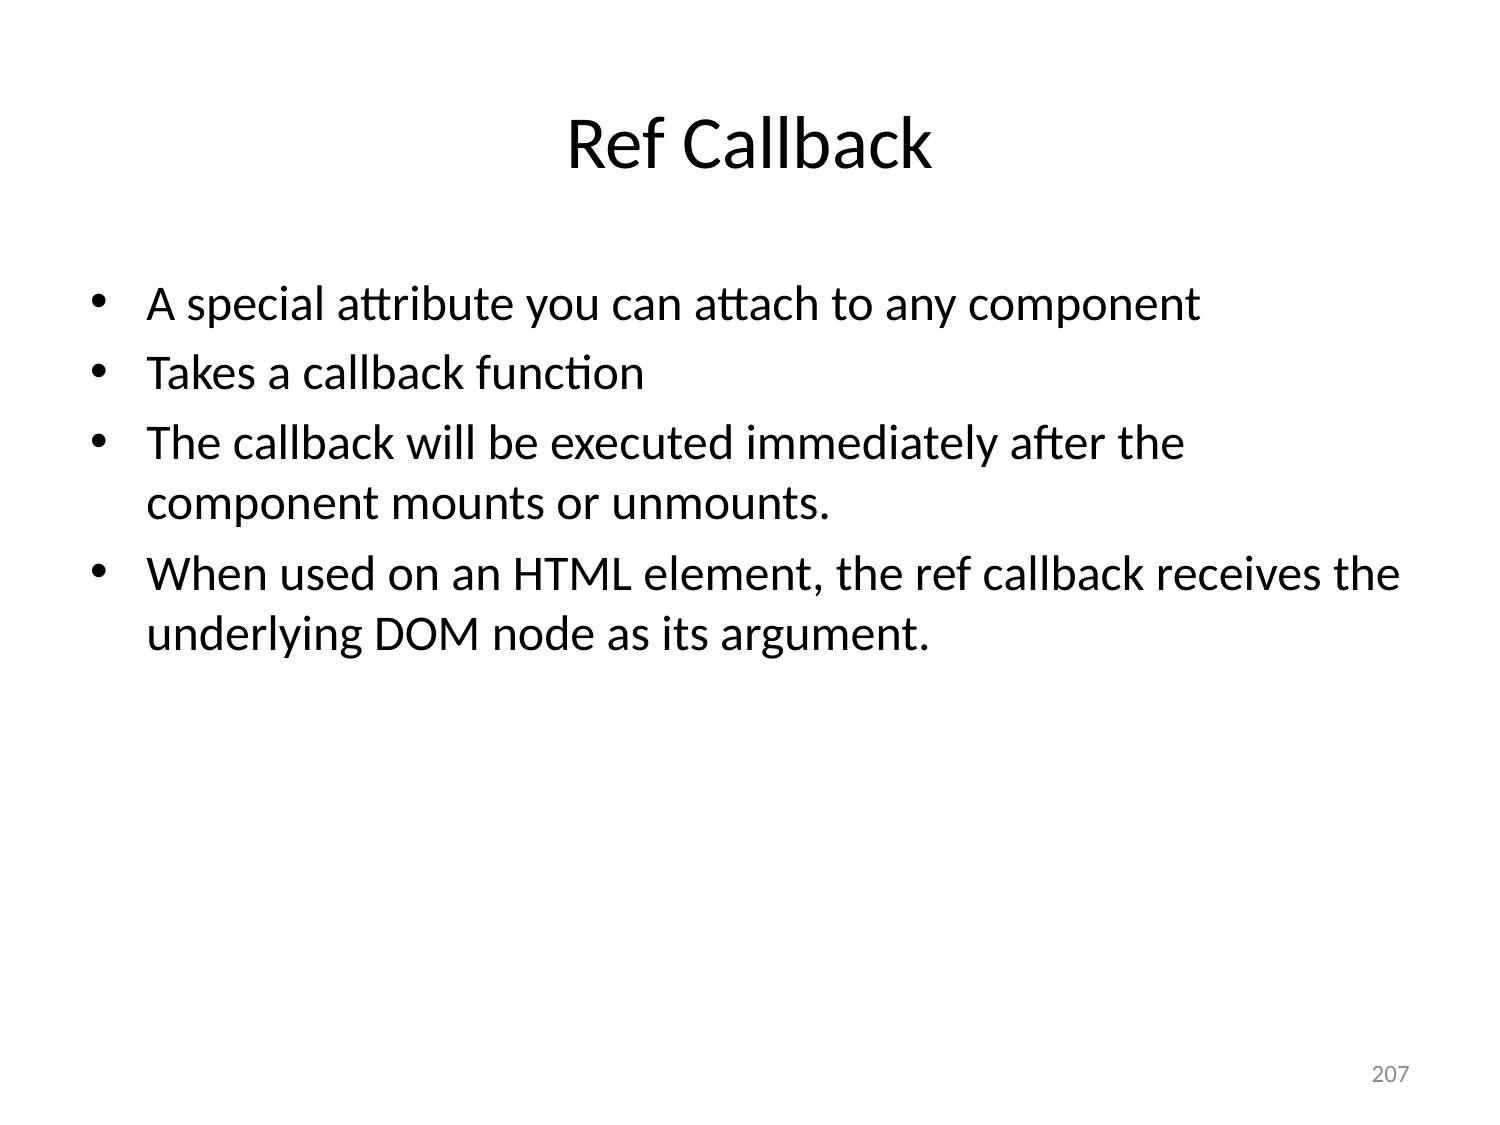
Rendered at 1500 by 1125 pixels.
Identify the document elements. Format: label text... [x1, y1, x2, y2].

slide_number 207 [1074, 1042, 1425, 1103]
list A special attribute you can attach to any component Takes a callback function The callback will be executed immediately after the component mounts or unmounts. When used on an HTML element, the ref callback receives the underlying DOM node as its argument. [75, 262, 1425, 1005]
title Ref Callback [75, 45, 1425, 233]
